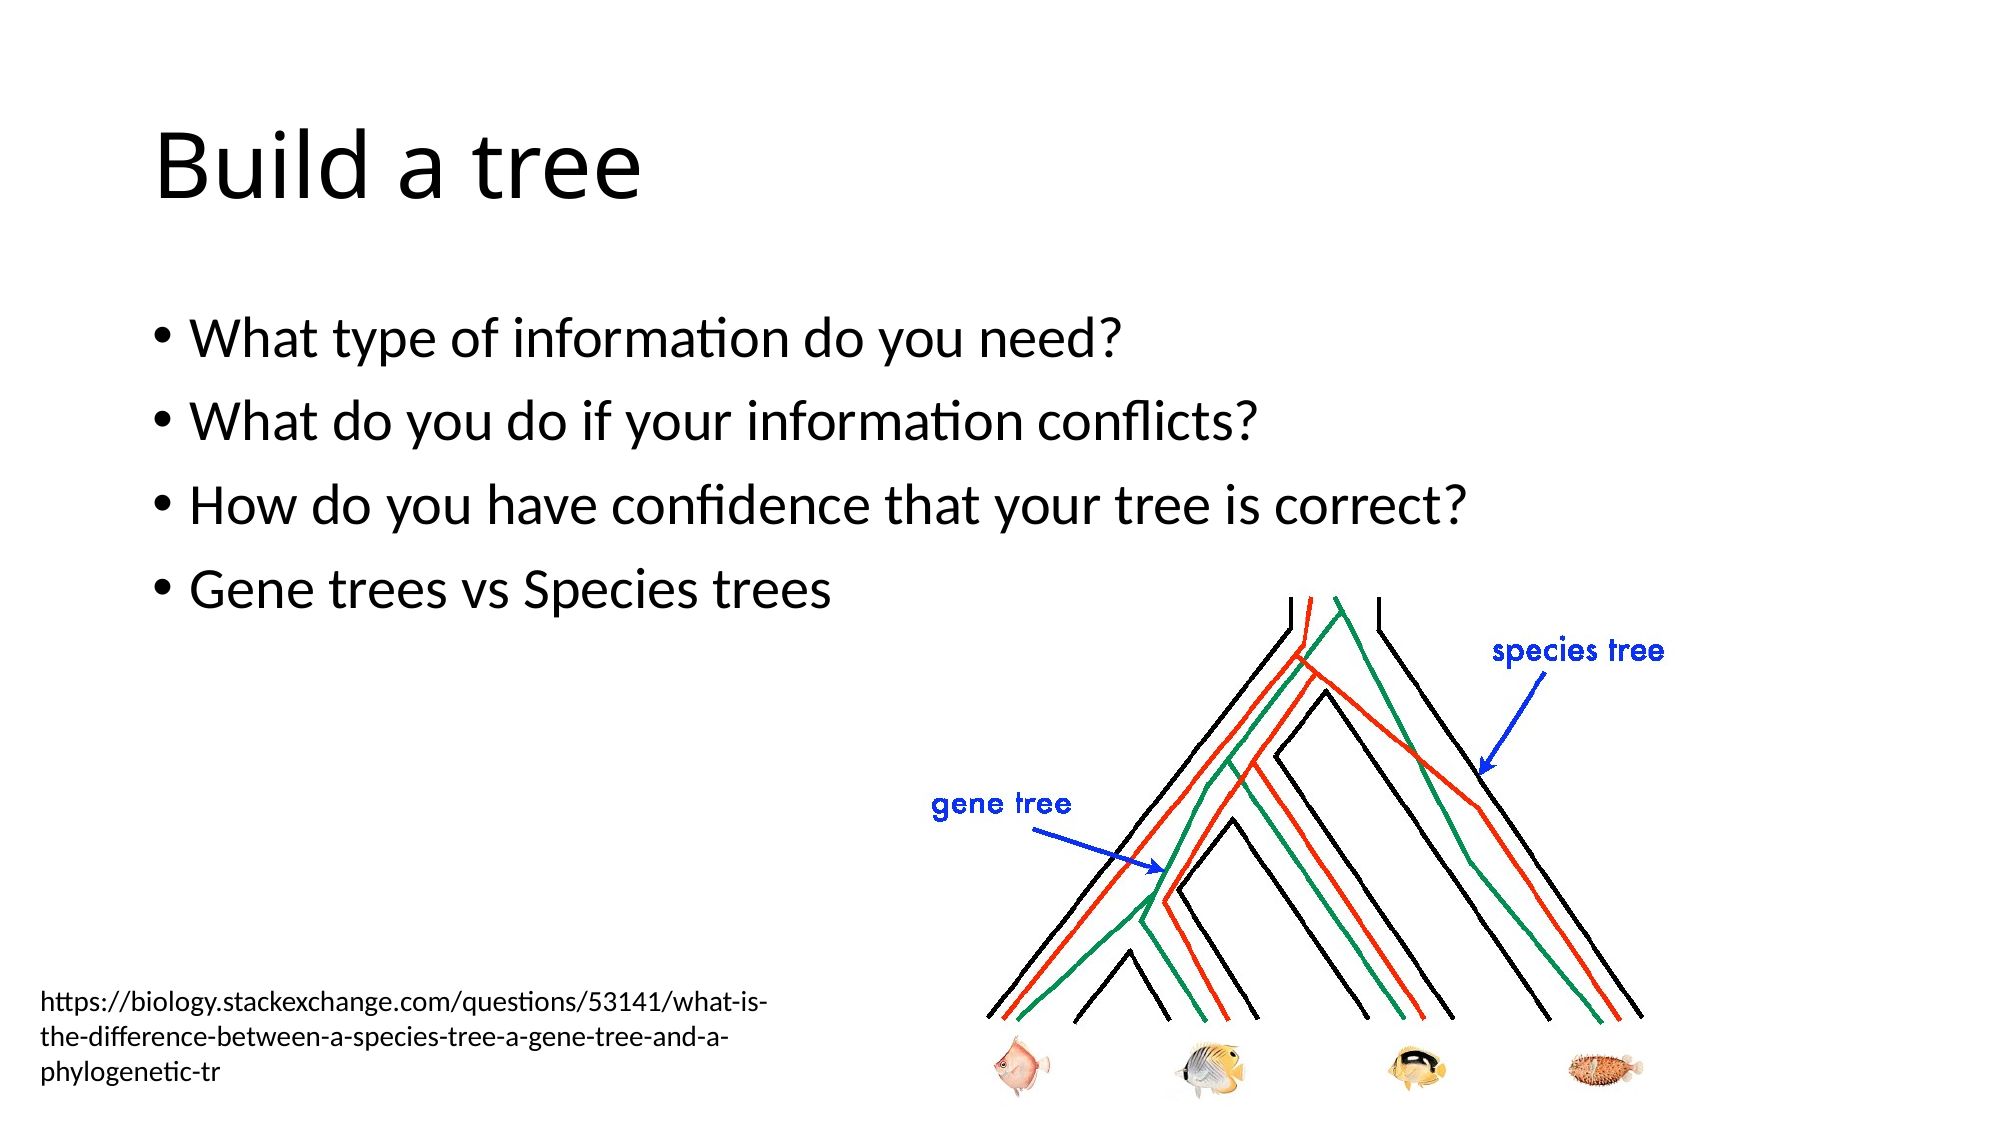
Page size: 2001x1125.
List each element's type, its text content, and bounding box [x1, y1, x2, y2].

picture [905, 555, 1707, 1119]
title Build a tree [137, 59, 1863, 278]
text_box https://biology.stackexchange.com/questions/53141/what-is-the-difference-between-a-species-tree-a-gene-tree-and-a-phylogenetic-tr [25, 975, 786, 1095]
list What type of information do you need? What do you do if your information conflicts? How do you have confidence that your tree is correct? Gene trees vs Species trees [137, 299, 1863, 720]
